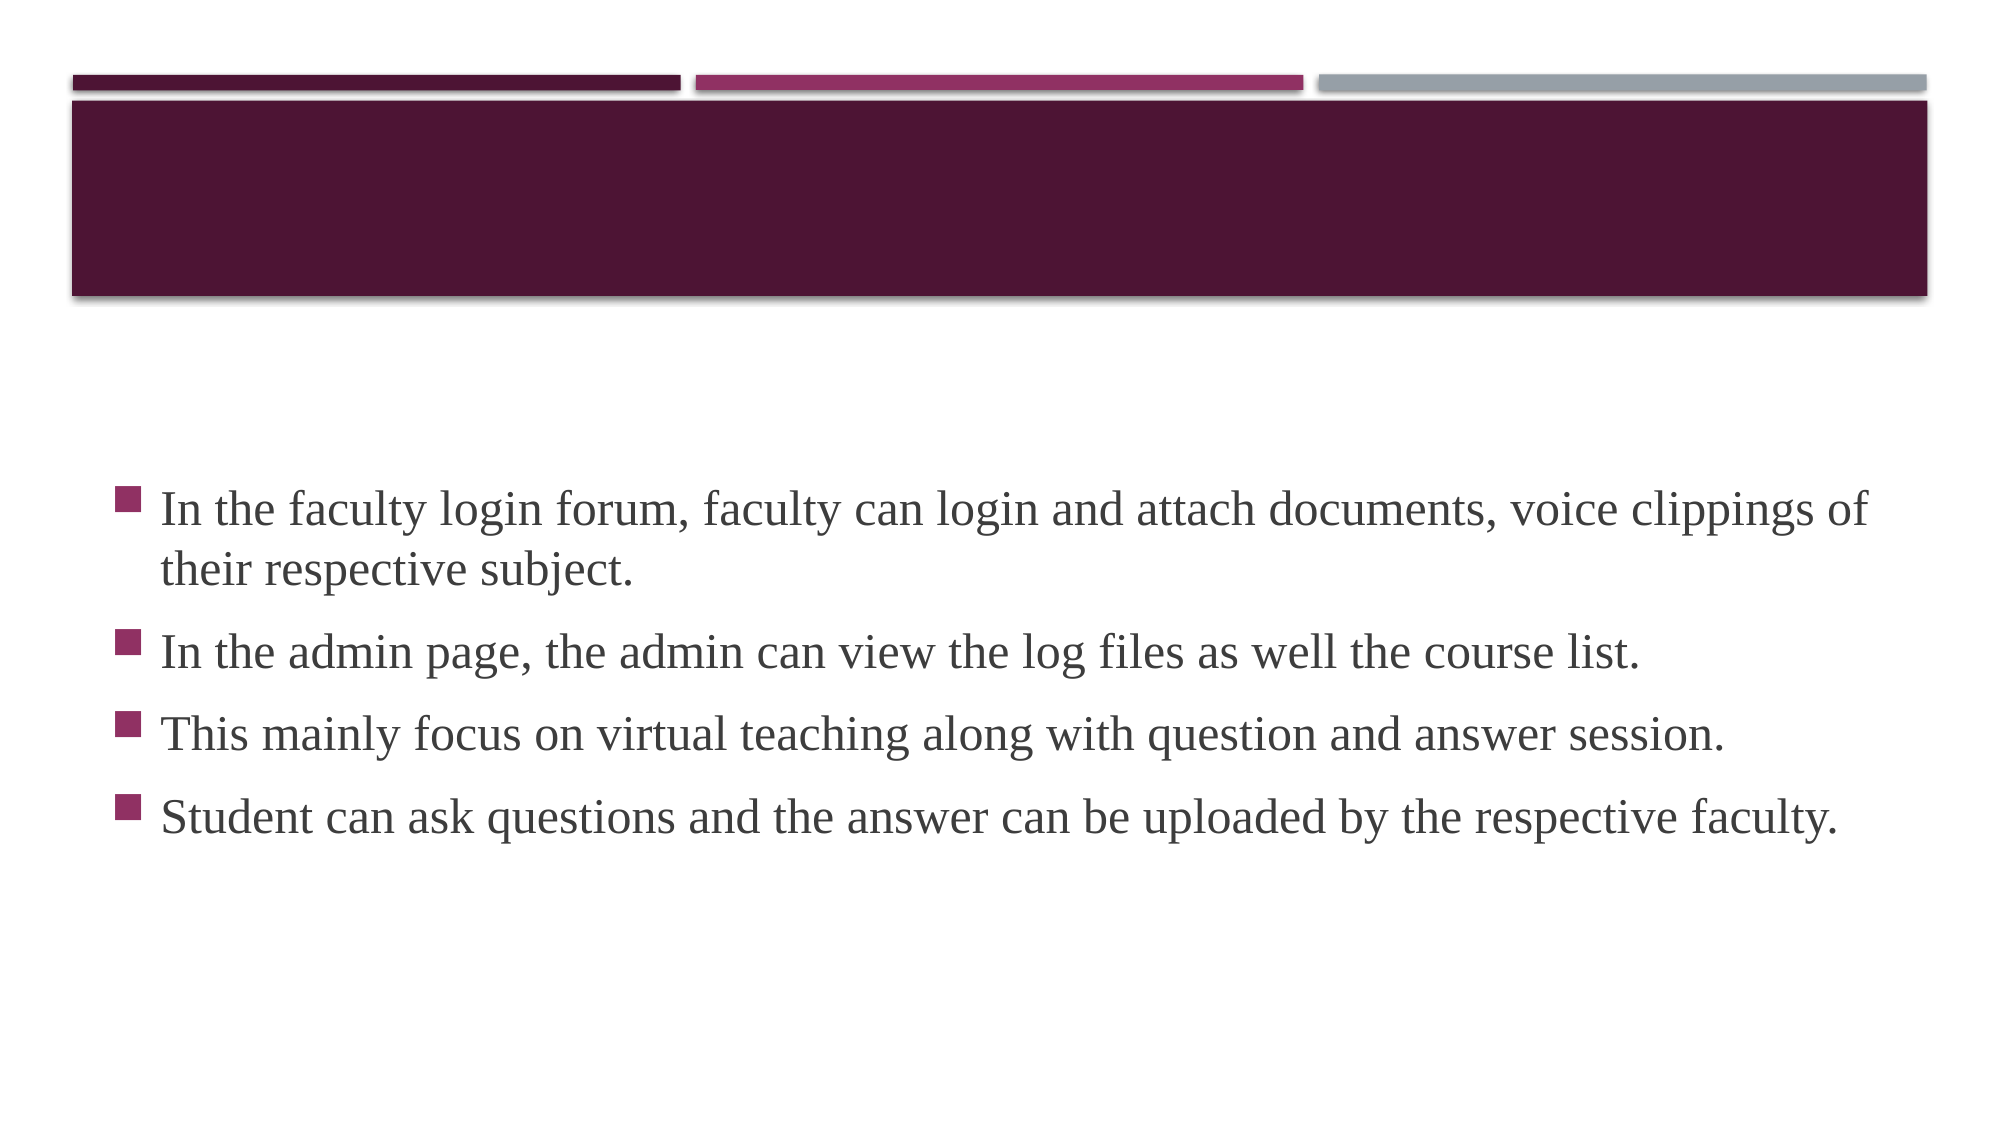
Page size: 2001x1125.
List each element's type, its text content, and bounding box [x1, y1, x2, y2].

list In the faculty login forum, faculty can login and attach documents, voice clippings of their respective subject. In the admin page, the admin can view the log files as well the course list. This mainly focus on virtual teaching along with question and answer session. Student can ask questions and the answer can be uploaded by the respective faculty. [95, 357, 1905, 962]
